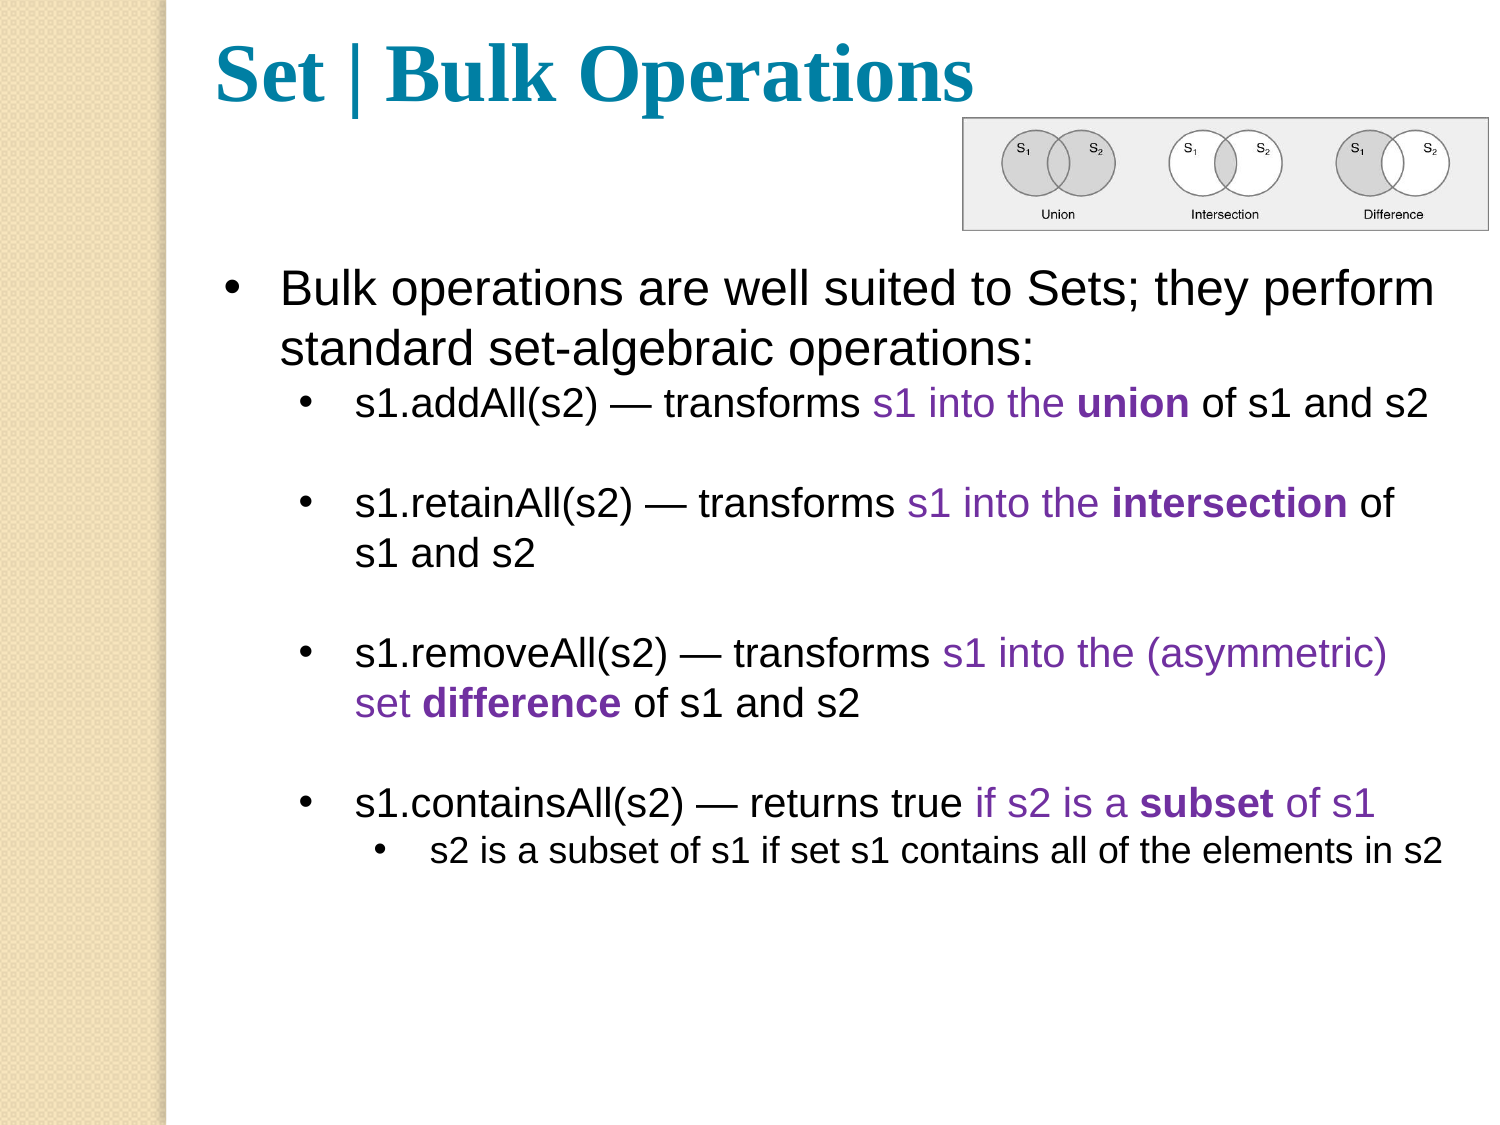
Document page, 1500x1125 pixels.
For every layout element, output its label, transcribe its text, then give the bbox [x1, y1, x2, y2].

text_box Set | Bulk Operations [200, 10, 1375, 125]
picture [962, 117, 1489, 231]
text_box Bulk operations are well suited to Sets; they perform standard set-algebraic operations: s1.addAll(s2) — transforms s1 into the union of s1 and s2 s1.retainAll(s2) — transforms s1 into the intersection of s1 and s2 s1.removeAll(s2) — transforms s1 into the (asymmetric) set difference of s1 and s2 s1.containsAll(s2) — returns true if s2 is a subset of s1 s2 is a subset of s1 if set s1 contains all of the elements in s2 [208, 248, 1459, 879]
